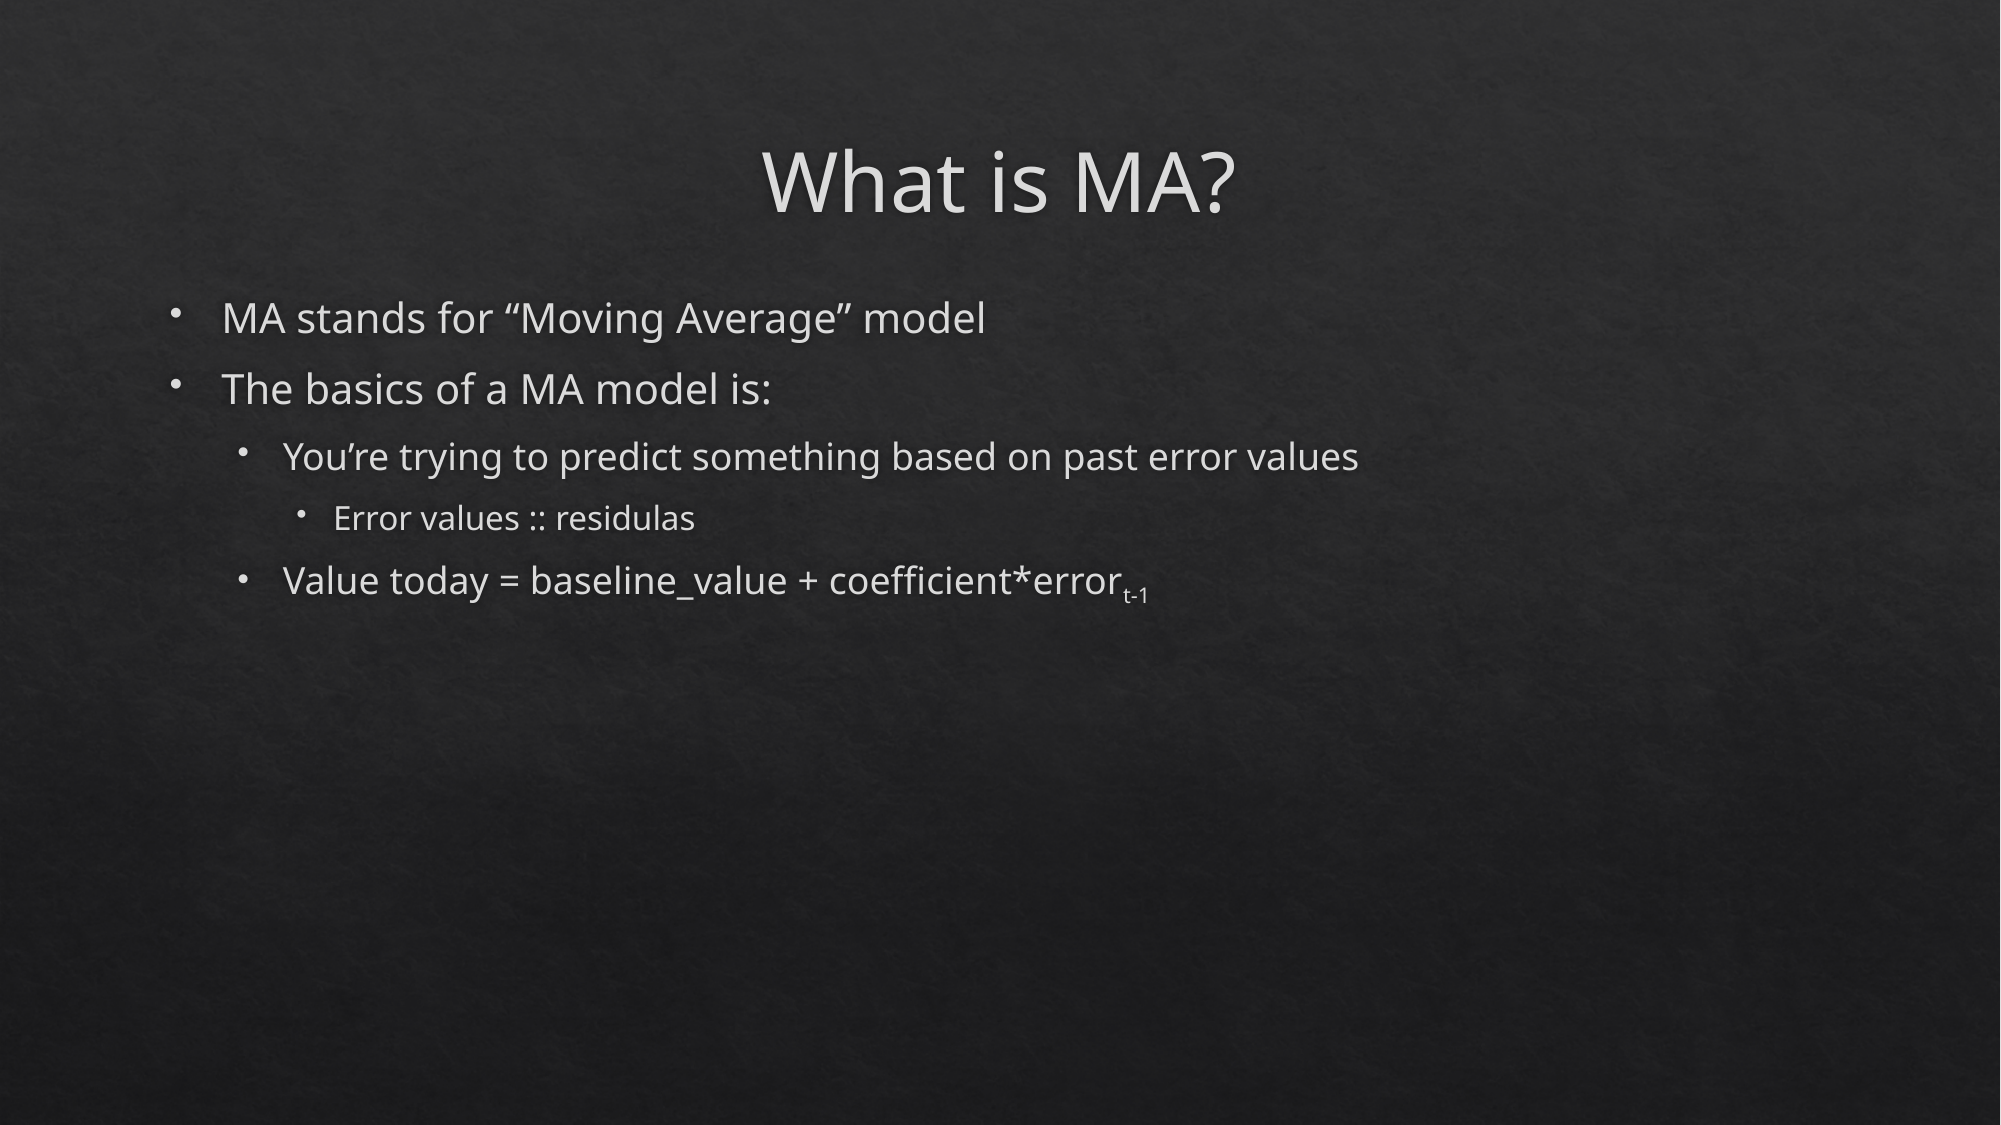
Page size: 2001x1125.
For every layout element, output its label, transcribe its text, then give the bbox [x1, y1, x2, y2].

title What is MA? [149, 99, 1849, 260]
list MA stands for “Moving Average” model The basics of a MA model is: You’re trying to predict something based on past error values Error values :: residulas Value today = baseline_value + coefficient*errort-1 [149, 284, 1849, 950]
